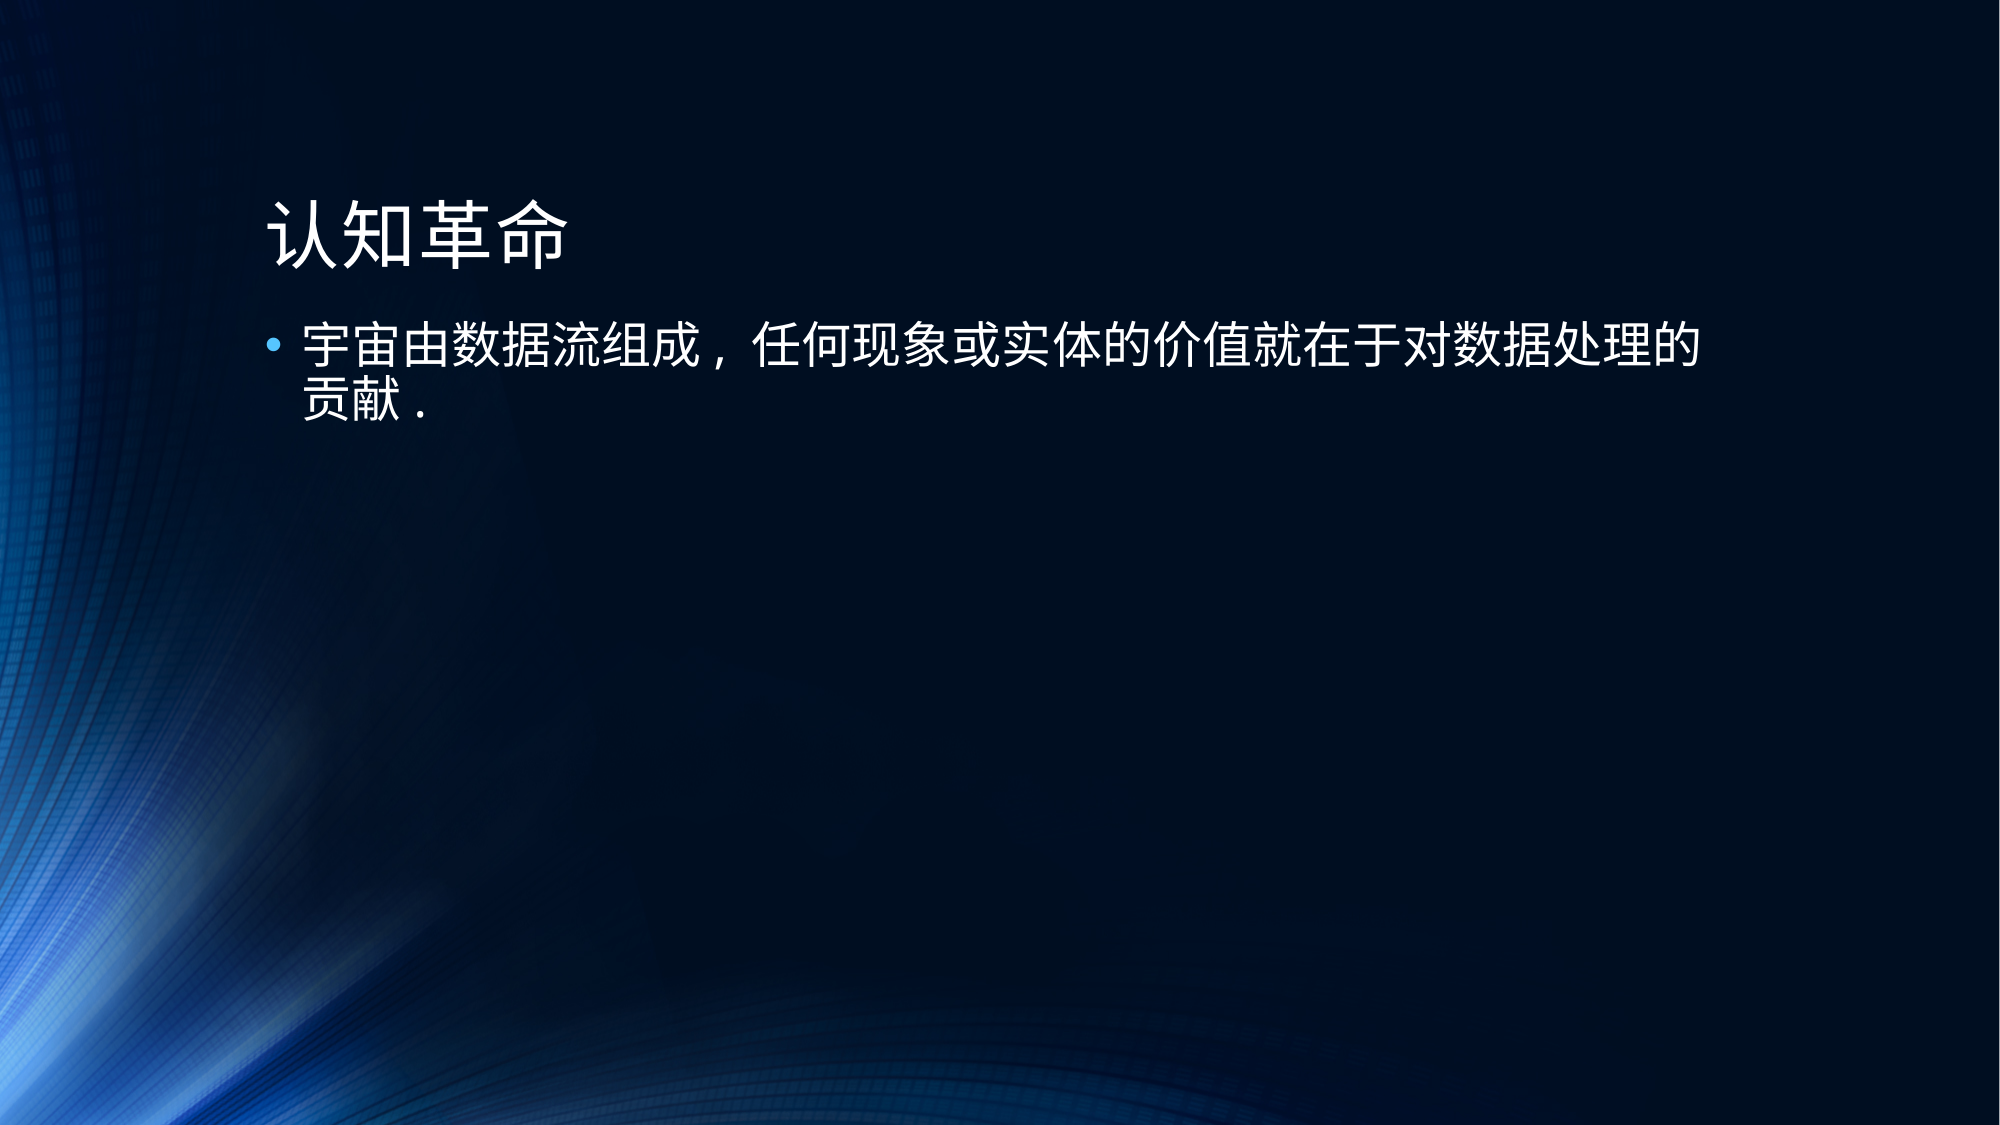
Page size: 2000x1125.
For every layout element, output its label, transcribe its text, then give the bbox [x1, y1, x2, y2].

list 宇宙由数据流组成, 任何现象或实体的价值就在于对数据处理的贡献. [249, 312, 1749, 988]
picture [0, 0, 2000, 1125]
title 认知革命 [249, 62, 1750, 288]
